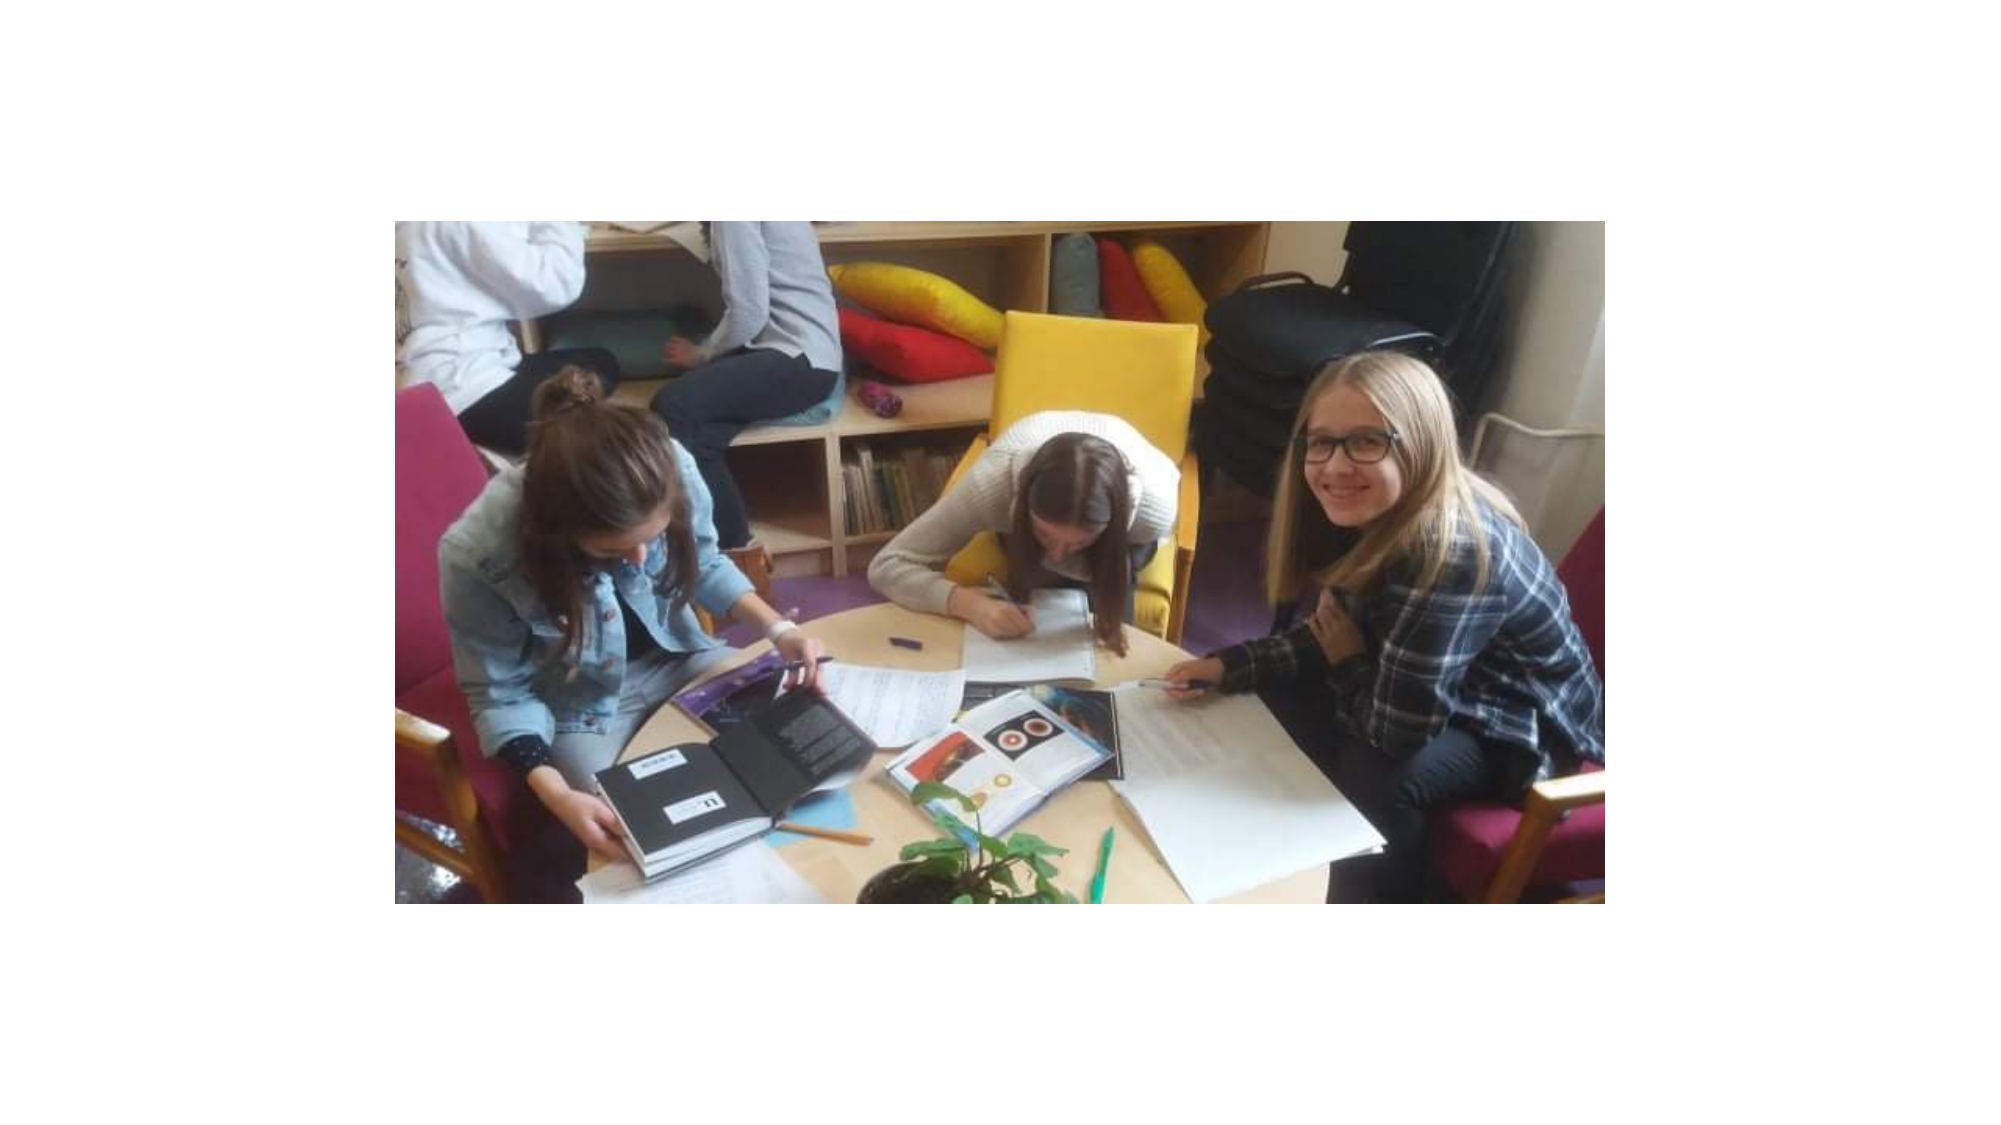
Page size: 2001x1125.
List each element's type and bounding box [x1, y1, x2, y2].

picture [395, 221, 1605, 904]
